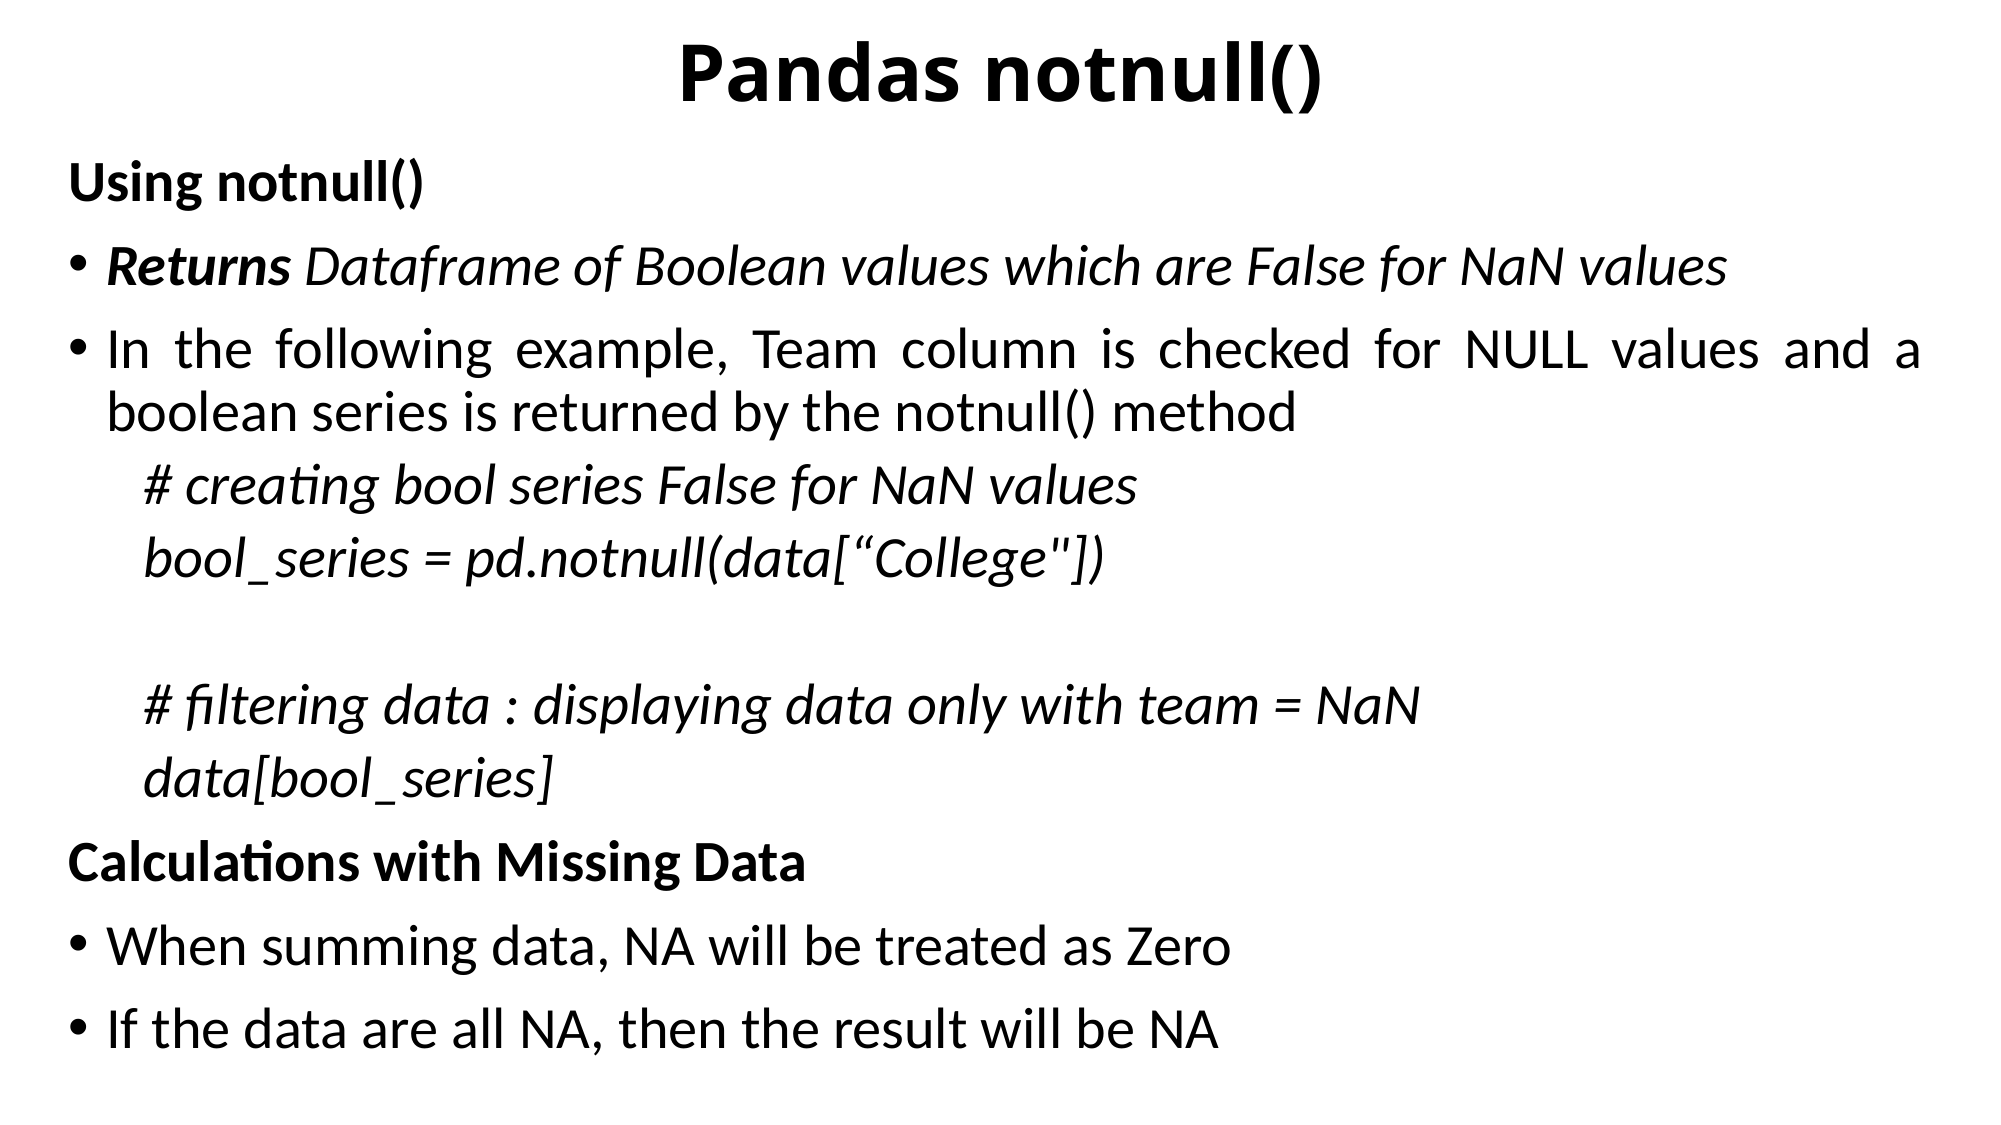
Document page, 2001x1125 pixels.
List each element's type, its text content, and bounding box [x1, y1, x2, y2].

title Pandas notnull() [137, 25, 1863, 127]
list Using notnull() Returns Dataframe of Boolean values which are False for NaN values In the following example, Team column is checked for NULL values and a boolean series is returned by the notnull() method # creating bool series False for NaN values bool_series = pd.notnull(data[“College"]) # filtering data : displaying data only with team = NaN data[bool_series] Calculations with Missing Data When summing data, NA will be treated as Zero If the data are all NA, then the result will be NA [53, 143, 1940, 1095]
